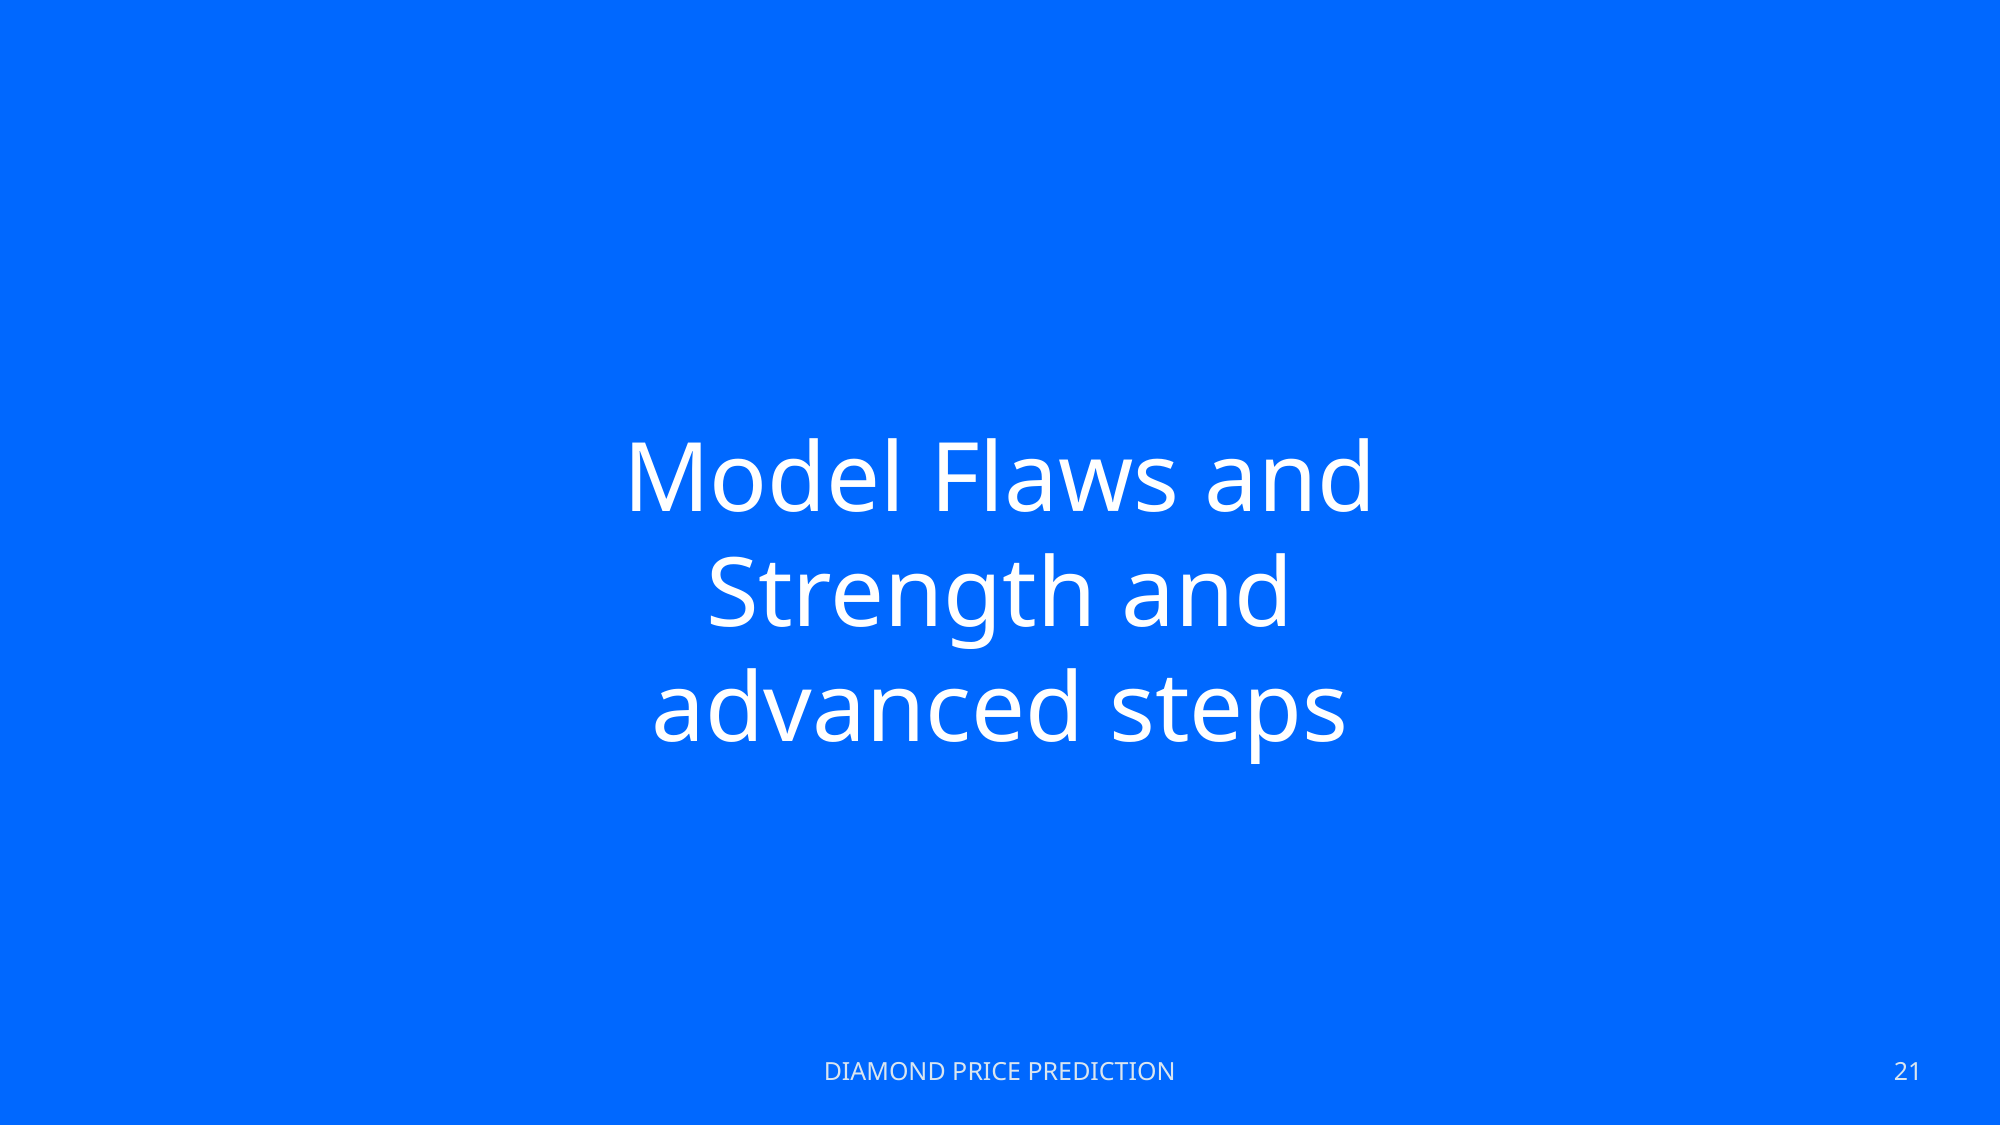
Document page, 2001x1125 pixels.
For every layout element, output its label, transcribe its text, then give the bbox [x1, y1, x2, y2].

slide_number 21 [1487, 1042, 1938, 1103]
footer DIAMOND PRICE PREDICTION [662, 1042, 1338, 1103]
title Model Flaws and Strength and advanced steps [592, 389, 1408, 787]
